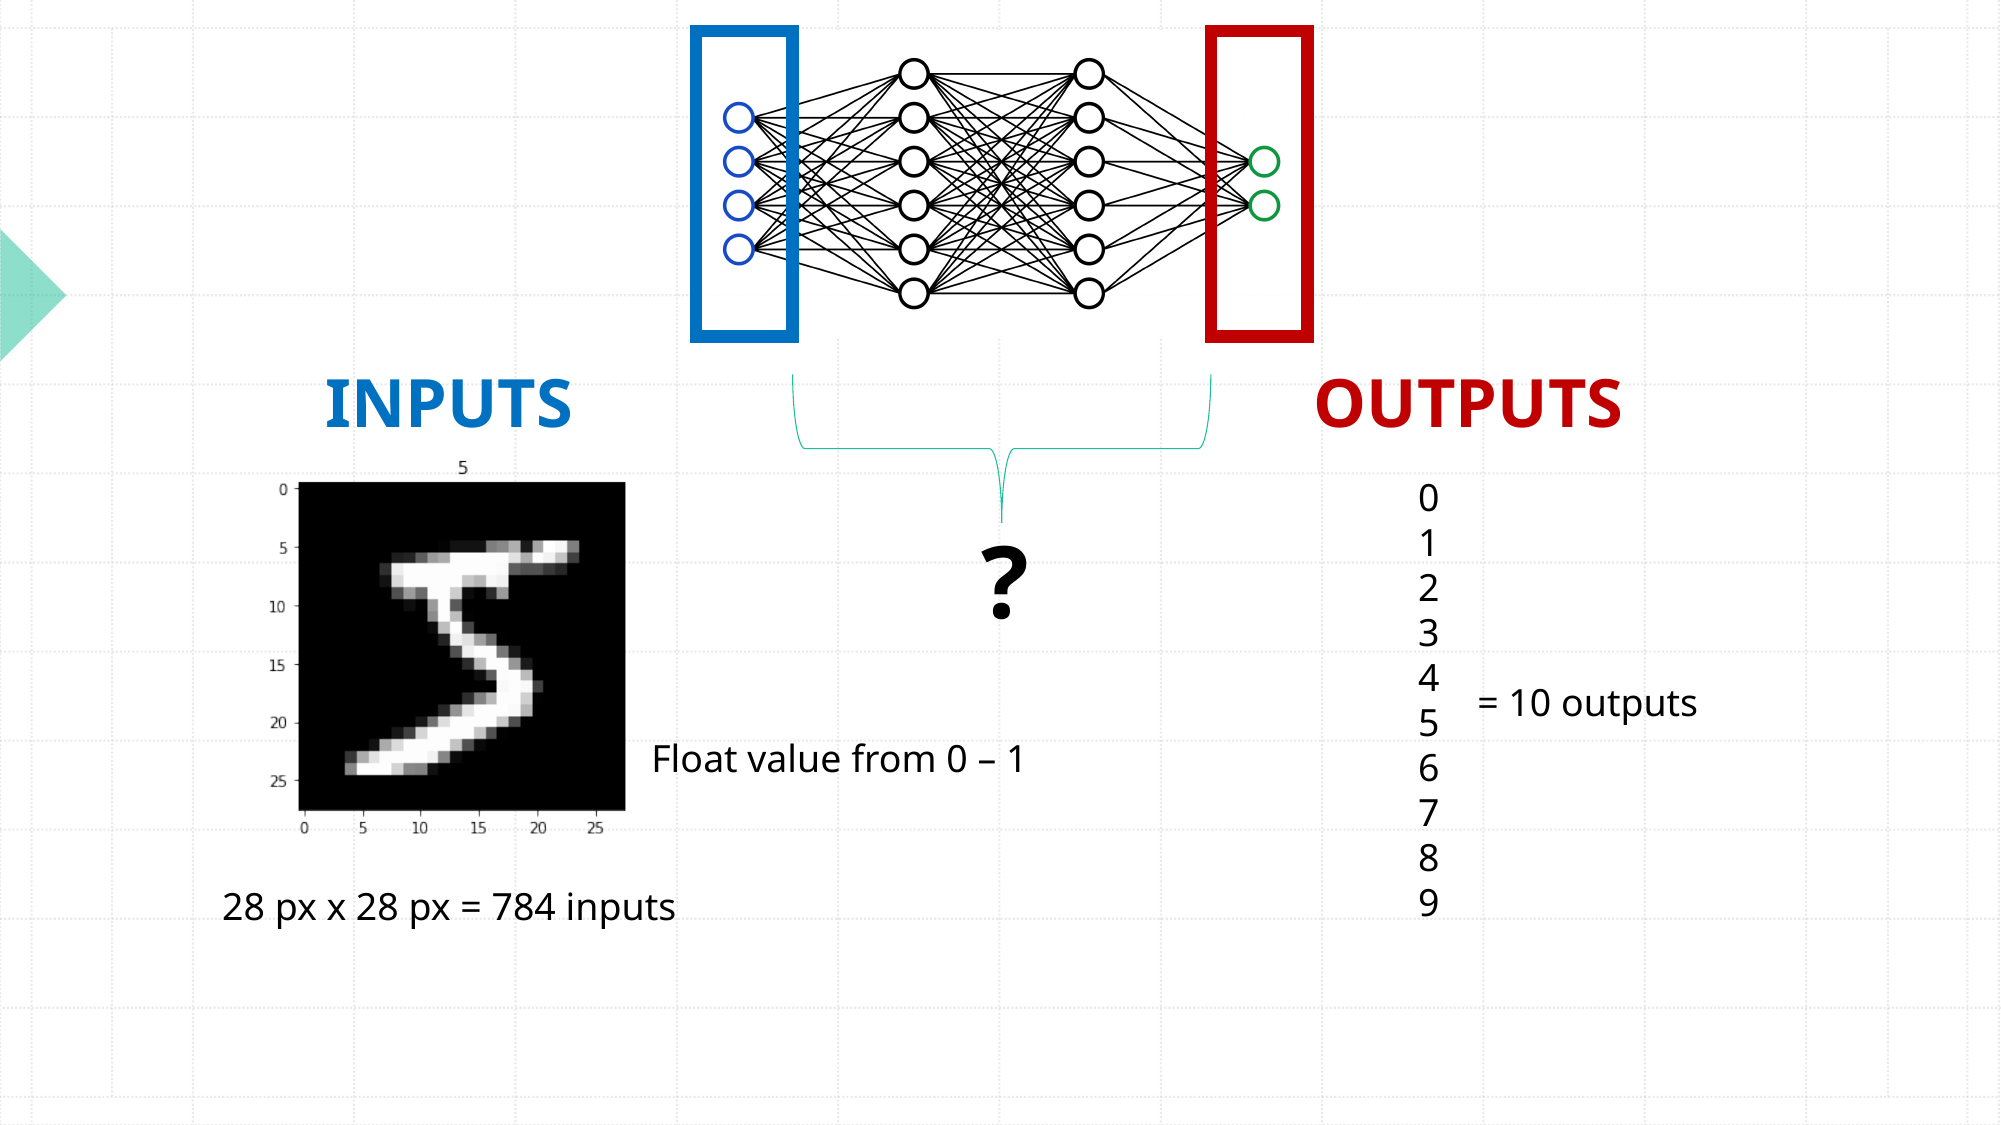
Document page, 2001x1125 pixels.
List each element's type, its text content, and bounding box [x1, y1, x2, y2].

text_box [792, 374, 1212, 511]
text_box = 10 outputs [1462, 671, 1714, 731]
text_box INPUTS [310, 353, 589, 449]
picture [258, 449, 641, 846]
text_box 28 px x 28 px = 784 inputs [207, 875, 692, 936]
text_box Float value from 0 – 1 [641, 727, 1043, 788]
text_box ? [967, 511, 1045, 646]
text_box 0 1 2 3 4 5 6 7 8 9 [1403, 466, 1455, 932]
picture [695, 30, 1308, 337]
text_box OUTPUTS [1298, 353, 1639, 449]
